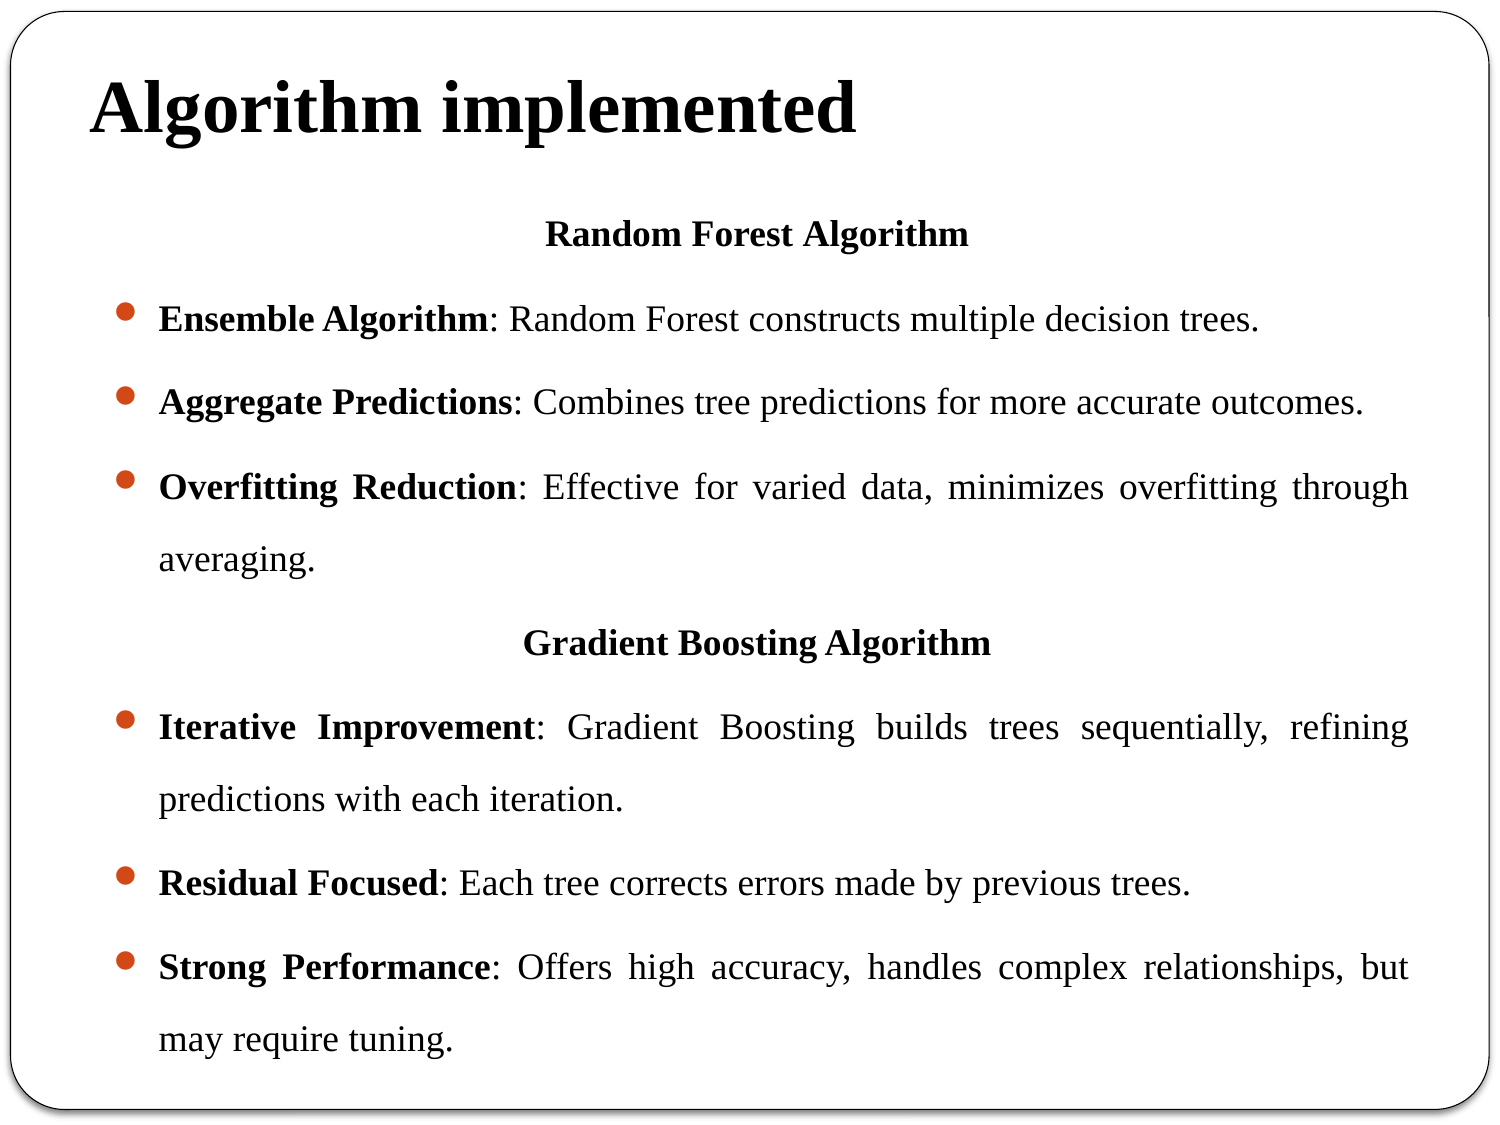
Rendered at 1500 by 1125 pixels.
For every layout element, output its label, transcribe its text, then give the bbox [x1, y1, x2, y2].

title Algorithm implemented [75, 24, 1425, 163]
list Random Forest Algorithm Ensemble Algorithm: Random Forest constructs multiple decision trees. Aggregate Predictions: Combines tree predictions for more accurate outcomes. Overfitting Reduction: Effective for varied data, minimizes overfitting through averaging. Gradient Boosting Algorithm Iterative Improvement: Gradient Boosting builds trees sequentially, refining predictions with each iteration. Residual Focused: Each tree corrects errors made by previous trees. Strong Performance: Offers high accuracy, handles complex relationships, but may require tuning. [98, 174, 1425, 1063]
